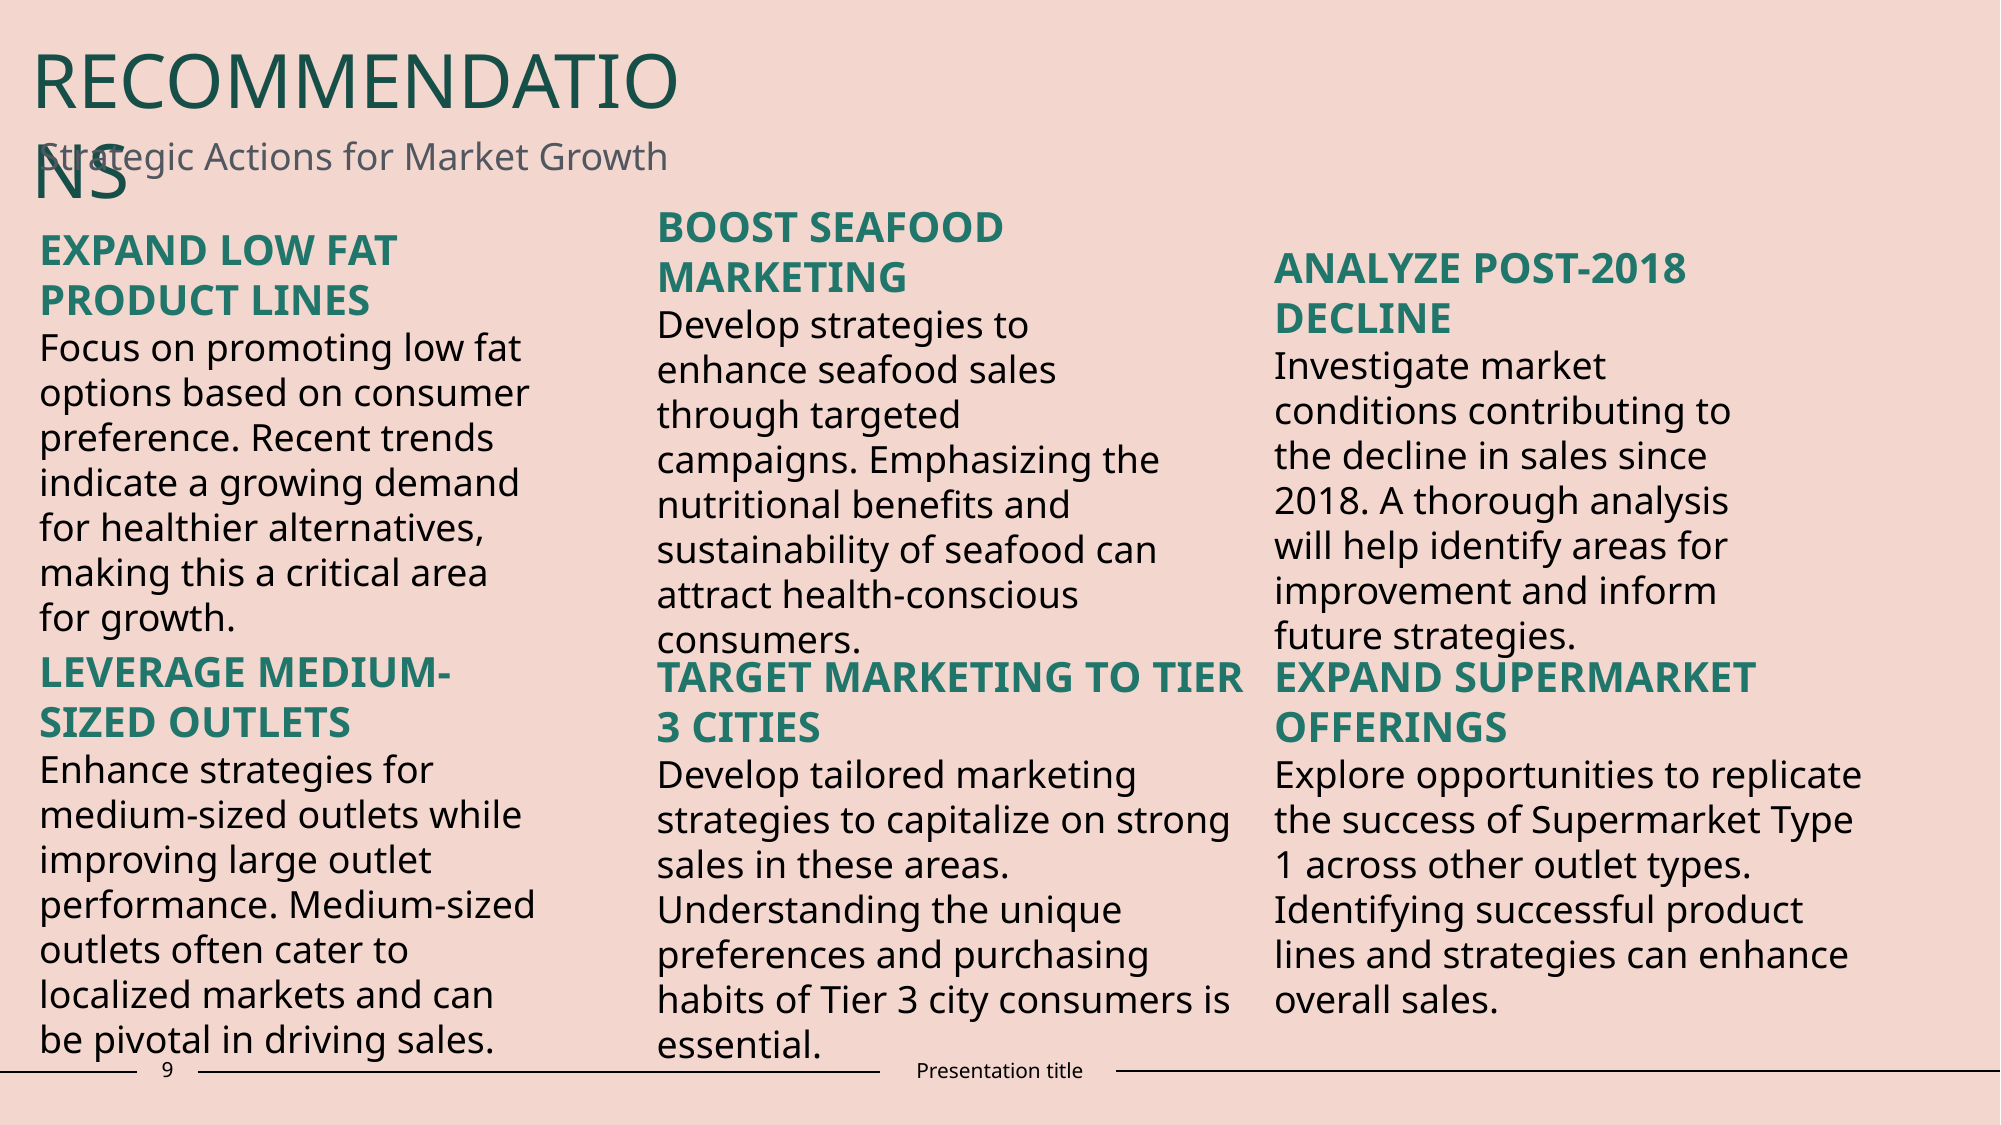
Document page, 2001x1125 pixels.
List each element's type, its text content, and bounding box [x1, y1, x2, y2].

text_box Expand Low Fat Product Lines Focus on promoting low fat options based on consumer preference. Recent trends indicate a growing demand for healthier alternatives, making this a critical area for growth. [24, 216, 561, 638]
text_box Leverage Medium-Sized Outlets Enhance strategies for medium-sized outlets while improving large outlet performance. Medium-sized outlets often cater to localized markets and can be pivotal in driving sales. [24, 638, 561, 1069]
footer Presentation title [879, 1074, 1120, 1091]
slide_number 9 [137, 1069, 198, 1091]
text_box Strategic Actions for Market Growth [24, 125, 742, 186]
text_box Recommendations [16, 26, 710, 222]
text_box Target Marketing to Tier 3 Cities Develop tailored marketing strategies to capitalize on strong sales in these areas. Understanding the unique preferences and purchasing habits of Tier 3 city consumers is essential. [642, 643, 1262, 1074]
text_box Boost Seafood Marketing Develop strategies to enhance seafood sales through targeted campaigns. Emphasizing the nutritional benefits and sustainability of seafood can attract health-conscious consumers. [641, 193, 1178, 669]
text_box Expand Supermarket Offerings Explore opportunities to replicate the success of Supermarket Type 1 across other outlet types. Identifying successful product lines and strategies can enhance overall sales. [1259, 643, 1880, 1029]
text_box Analyze Post-2018 Decline Investigate market conditions contributing to the decline in sales since 2018. A thorough analysis will help identify areas for improvement and inform future strategies. [1259, 234, 1796, 643]
